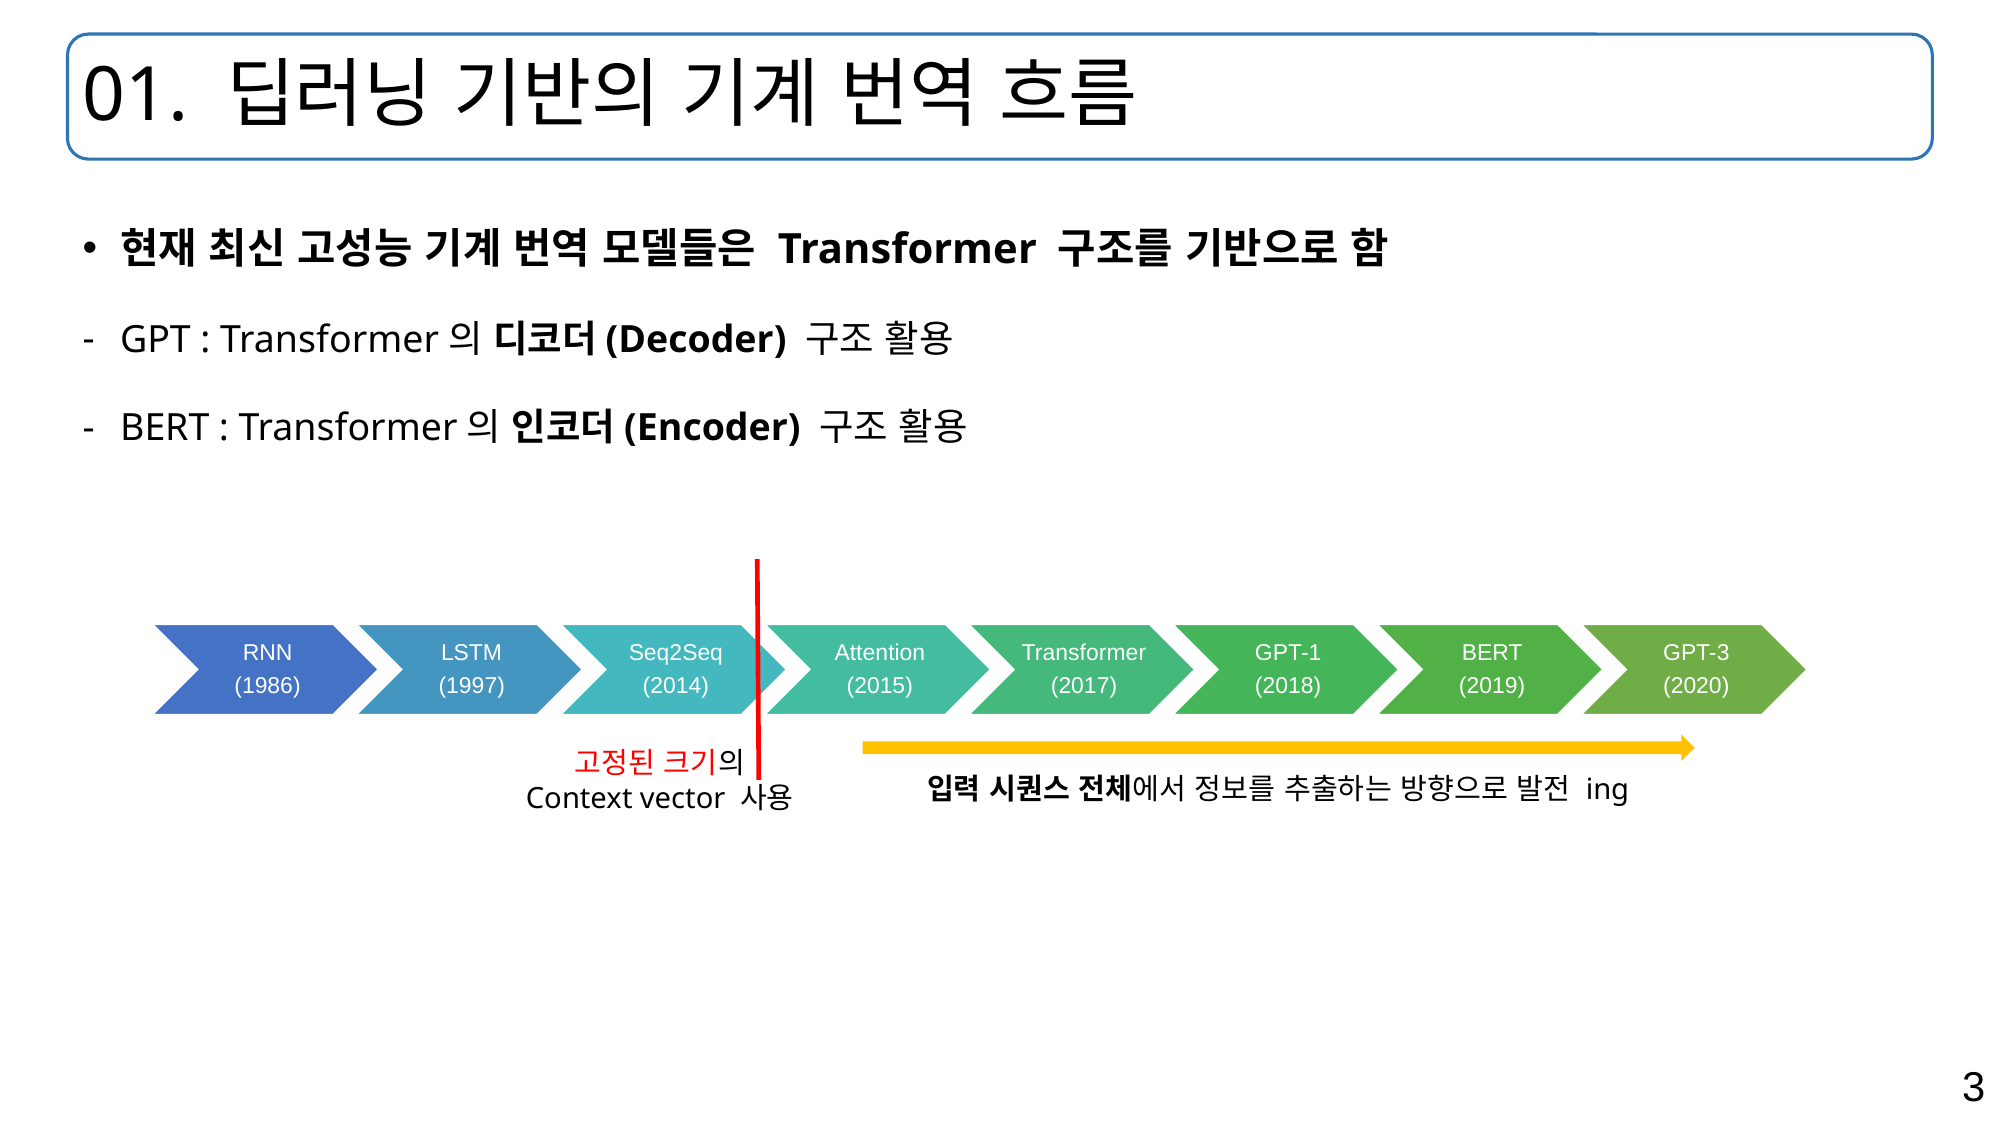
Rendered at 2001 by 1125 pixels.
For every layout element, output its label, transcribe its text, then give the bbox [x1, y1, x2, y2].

list 현재 최신 고성능 기계 번역 모델들은 Transformer 구조를 기반으로 함 GPT : Transformer의 디코더(Decoder) 구조 활용 BERT : Transformer의 인코더(Encoder) 구조 활용 [67, 189, 1933, 1019]
title 01. 딥러닝 기반의 기계 번역 흐름 [67, 34, 1933, 160]
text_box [151, 359, 1808, 980]
